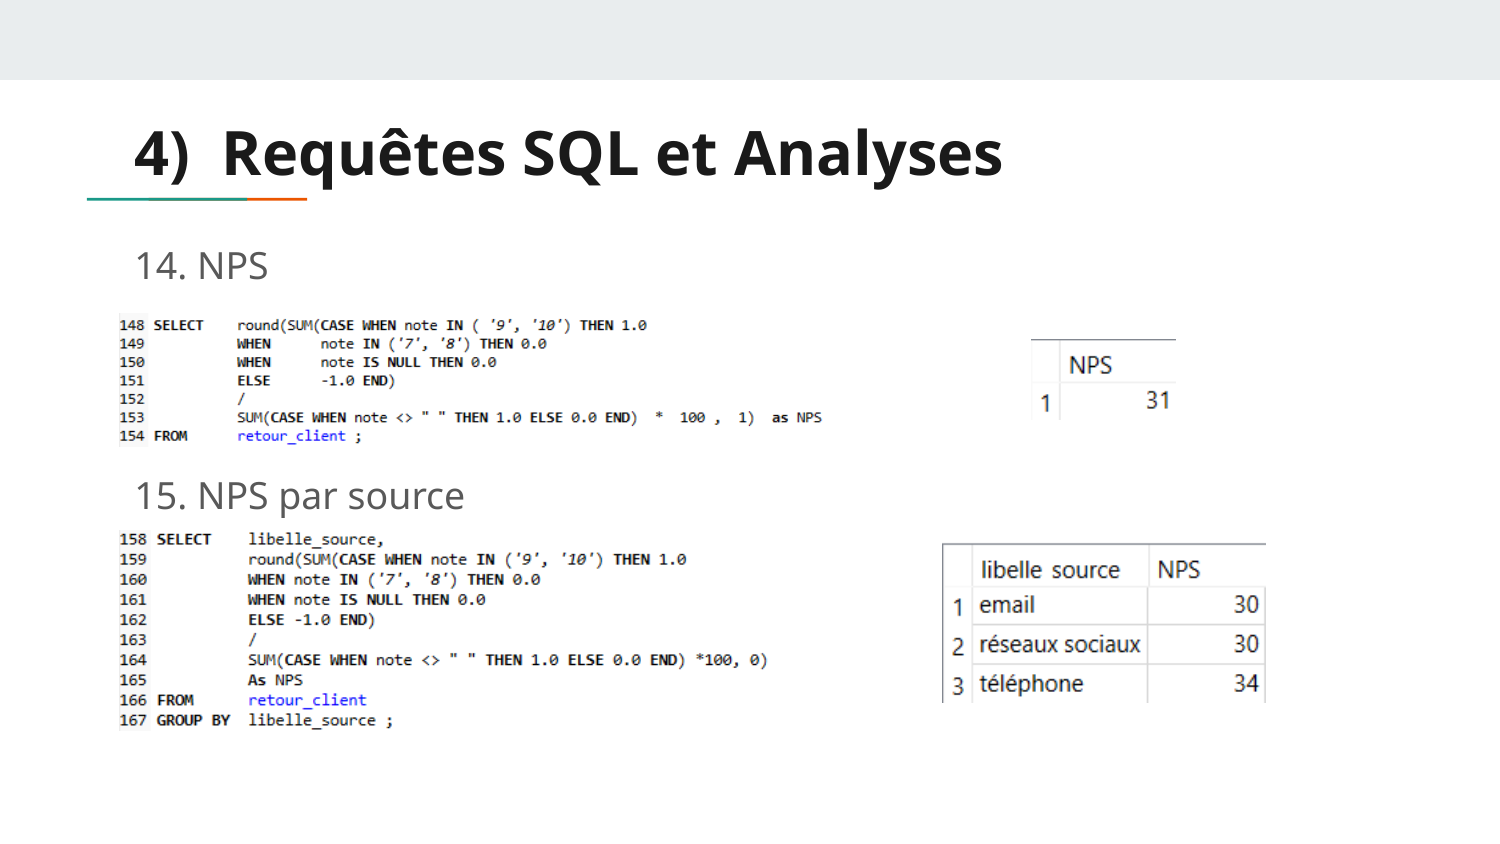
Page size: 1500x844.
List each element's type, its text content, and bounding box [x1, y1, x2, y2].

picture [119, 313, 828, 447]
picture [1031, 339, 1176, 420]
picture [119, 530, 770, 731]
list 14. NPS 15. NPS par source [119, 220, 1381, 703]
picture [941, 542, 1266, 703]
title 4) Requêtes SQL et Analyses [119, 99, 1381, 188]
